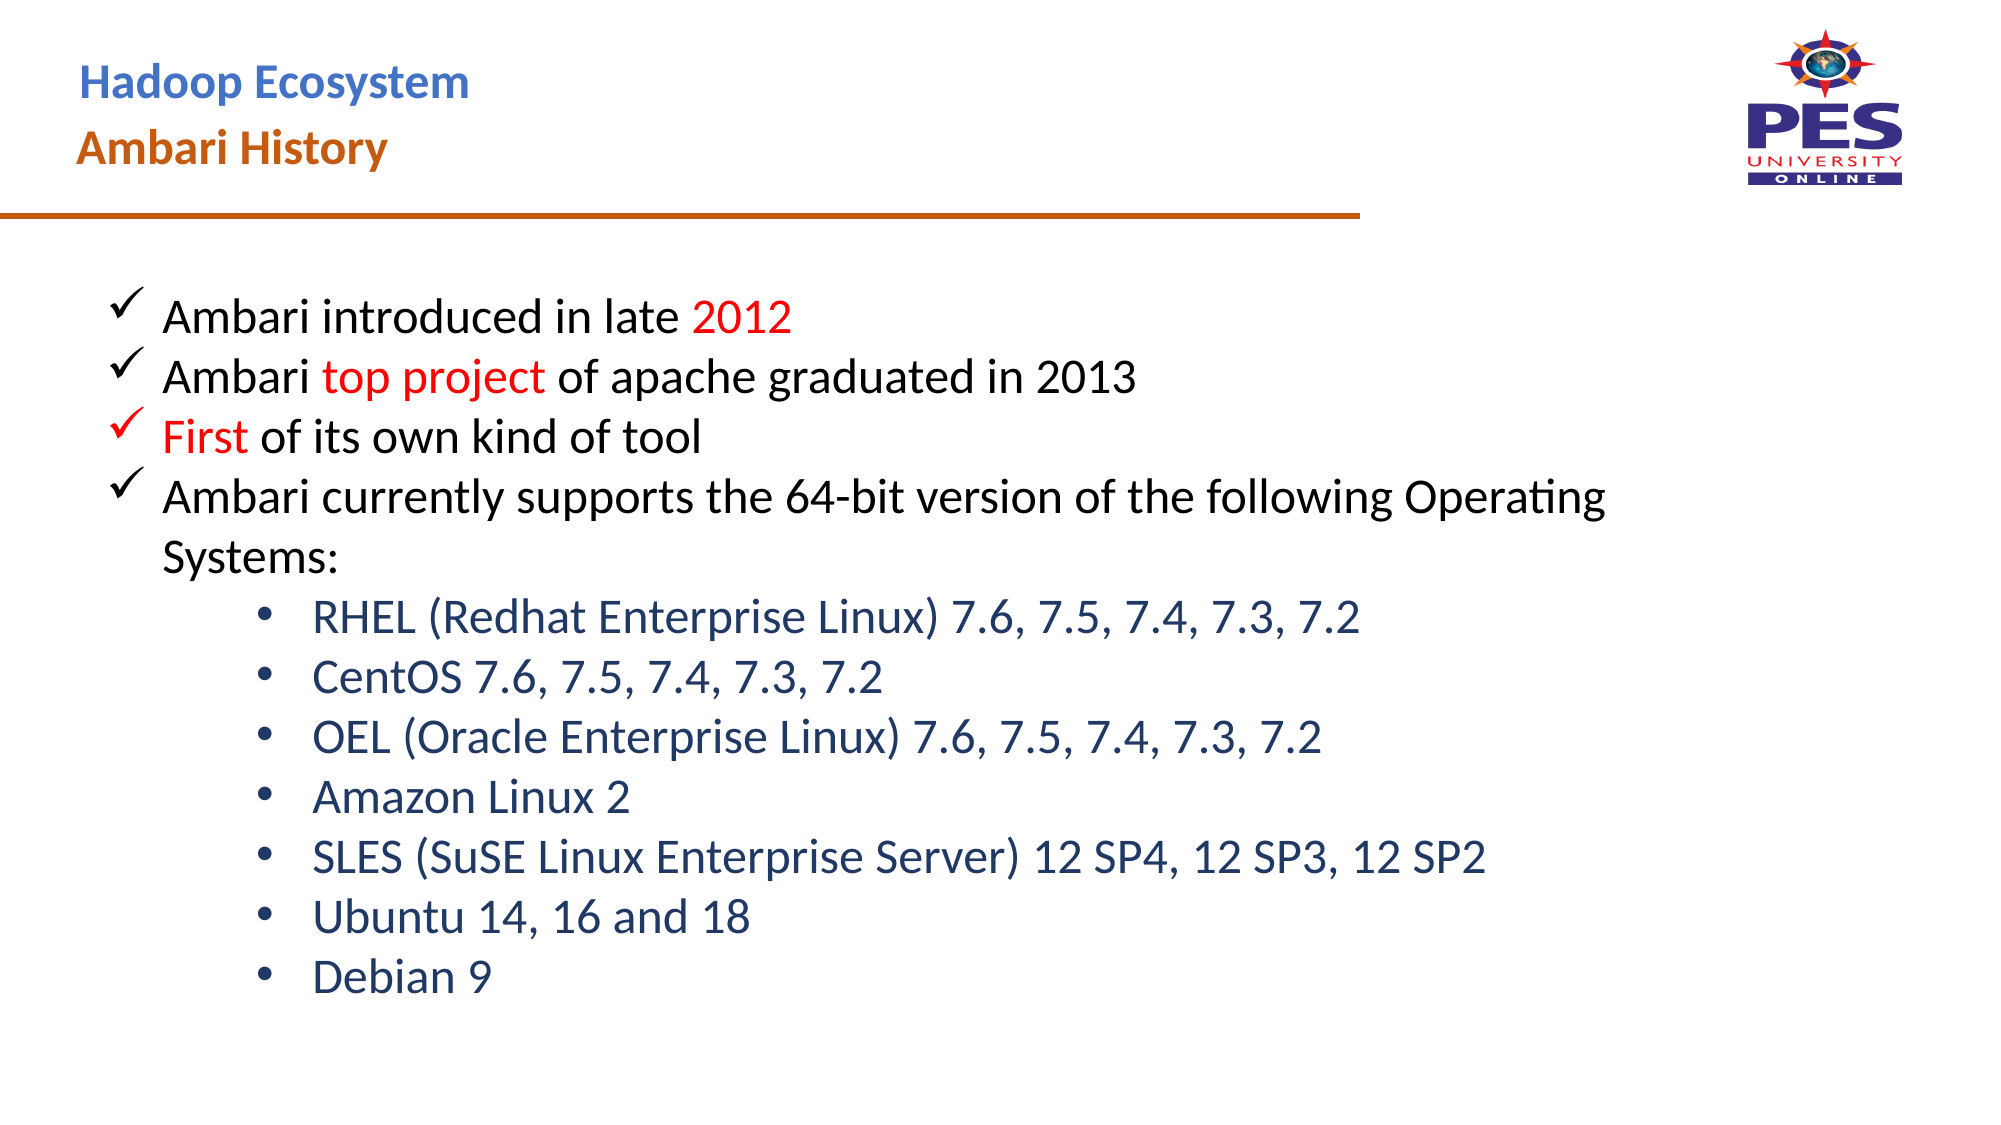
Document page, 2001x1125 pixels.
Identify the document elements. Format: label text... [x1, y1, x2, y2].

picture [1748, 29, 1902, 185]
text_box Hadoop Ecosystem [64, 41, 1295, 117]
text_box Ambari introduced in late 2012 Ambari top project of apache graduated in 2013 First of its own kind of tool Ambari currently supports the 64-bit version of the following Operating Systems: RHEL (Redhat Enterprise Linux) 7.6, 7.5, 7.4, 7.3, 7.2 CentOS 7.6, 7.5, 7.4, 7.3, 7.2 OEL (Oracle Enterprise Linux) 7.6, 7.5, 7.4, 7.3, 7.2 Amazon Linux 2 SLES (SuSE Linux Enterprise Server) 12 SP4, 12 SP3, 12 SP2 Ubuntu 14, 16 and 18 Debian 9 [91, 276, 1749, 1056]
text_box Ambari History [60, 106, 1374, 182]
